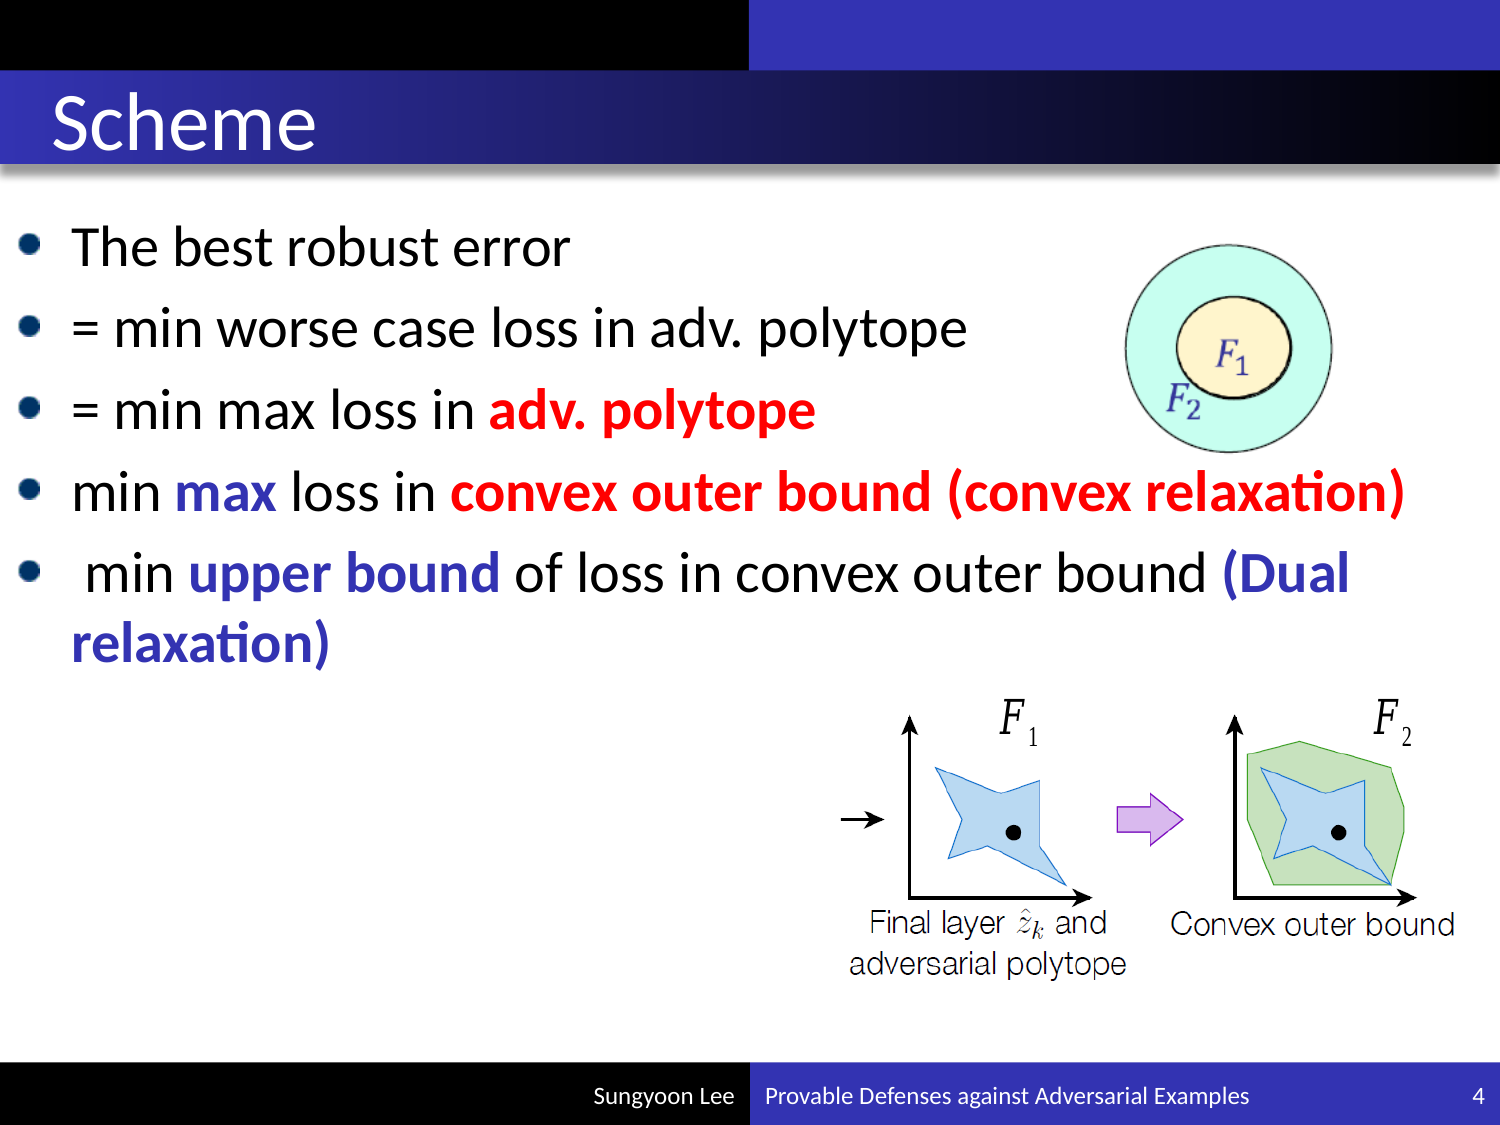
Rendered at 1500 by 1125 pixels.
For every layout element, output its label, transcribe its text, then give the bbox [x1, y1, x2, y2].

picture [15, 312, 40, 337]
title Scheme [5, 68, 1485, 165]
picture [15, 475, 40, 500]
picture [15, 393, 40, 419]
picture [840, 676, 1485, 1006]
footer Provable Defenses against Adversarial Examples [750, 1065, 1325, 1125]
picture [1104, 224, 1340, 461]
picture [15, 230, 40, 255]
slide_number 4 [1325, 1065, 1500, 1125]
picture [15, 557, 40, 582]
